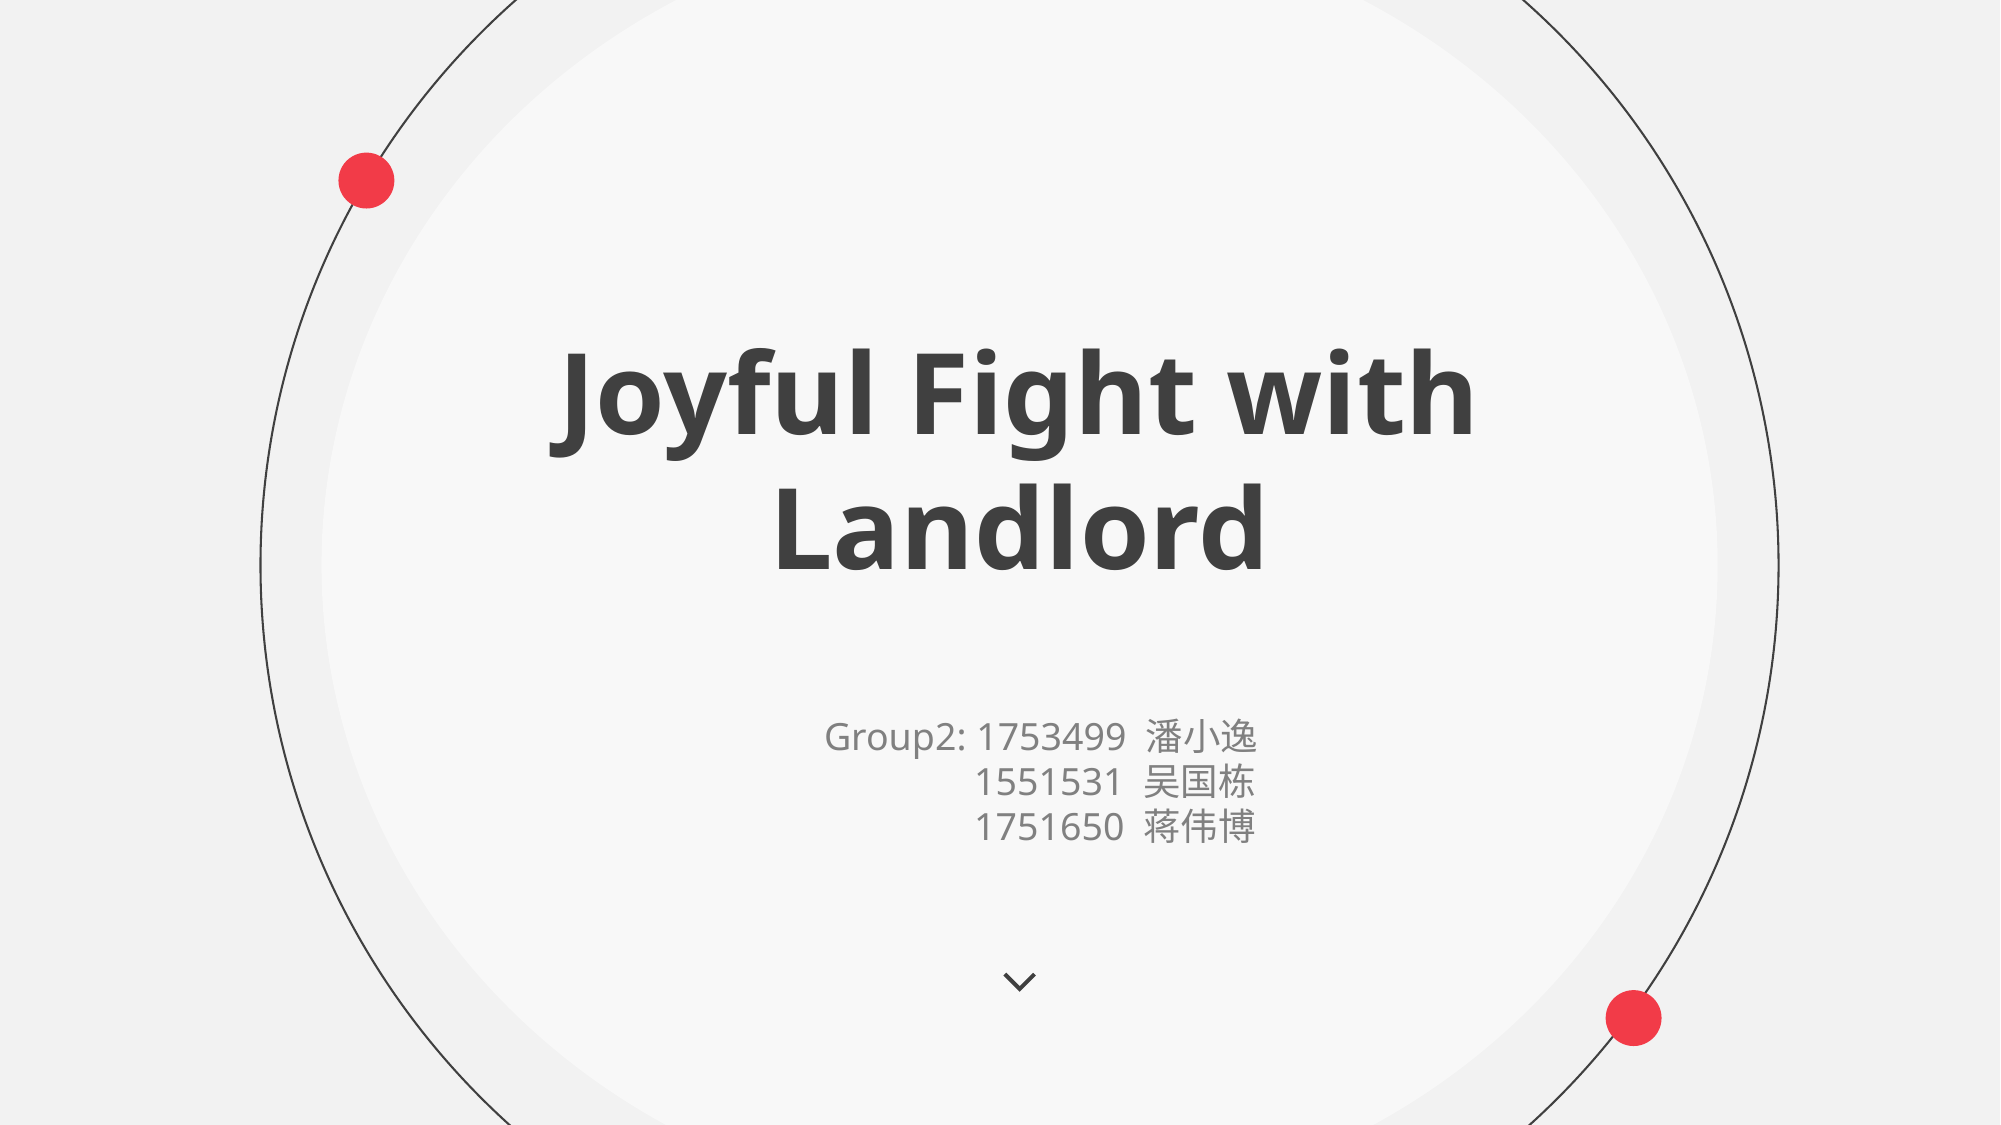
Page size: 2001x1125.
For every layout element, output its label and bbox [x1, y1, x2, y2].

text_box [433, 1047, 1606, 1125]
text_box [382, 0, 1657, 152]
text_box [338, 152, 1662, 1047]
text_box [1662, 160, 1780, 970]
text_box [259, 230, 338, 901]
